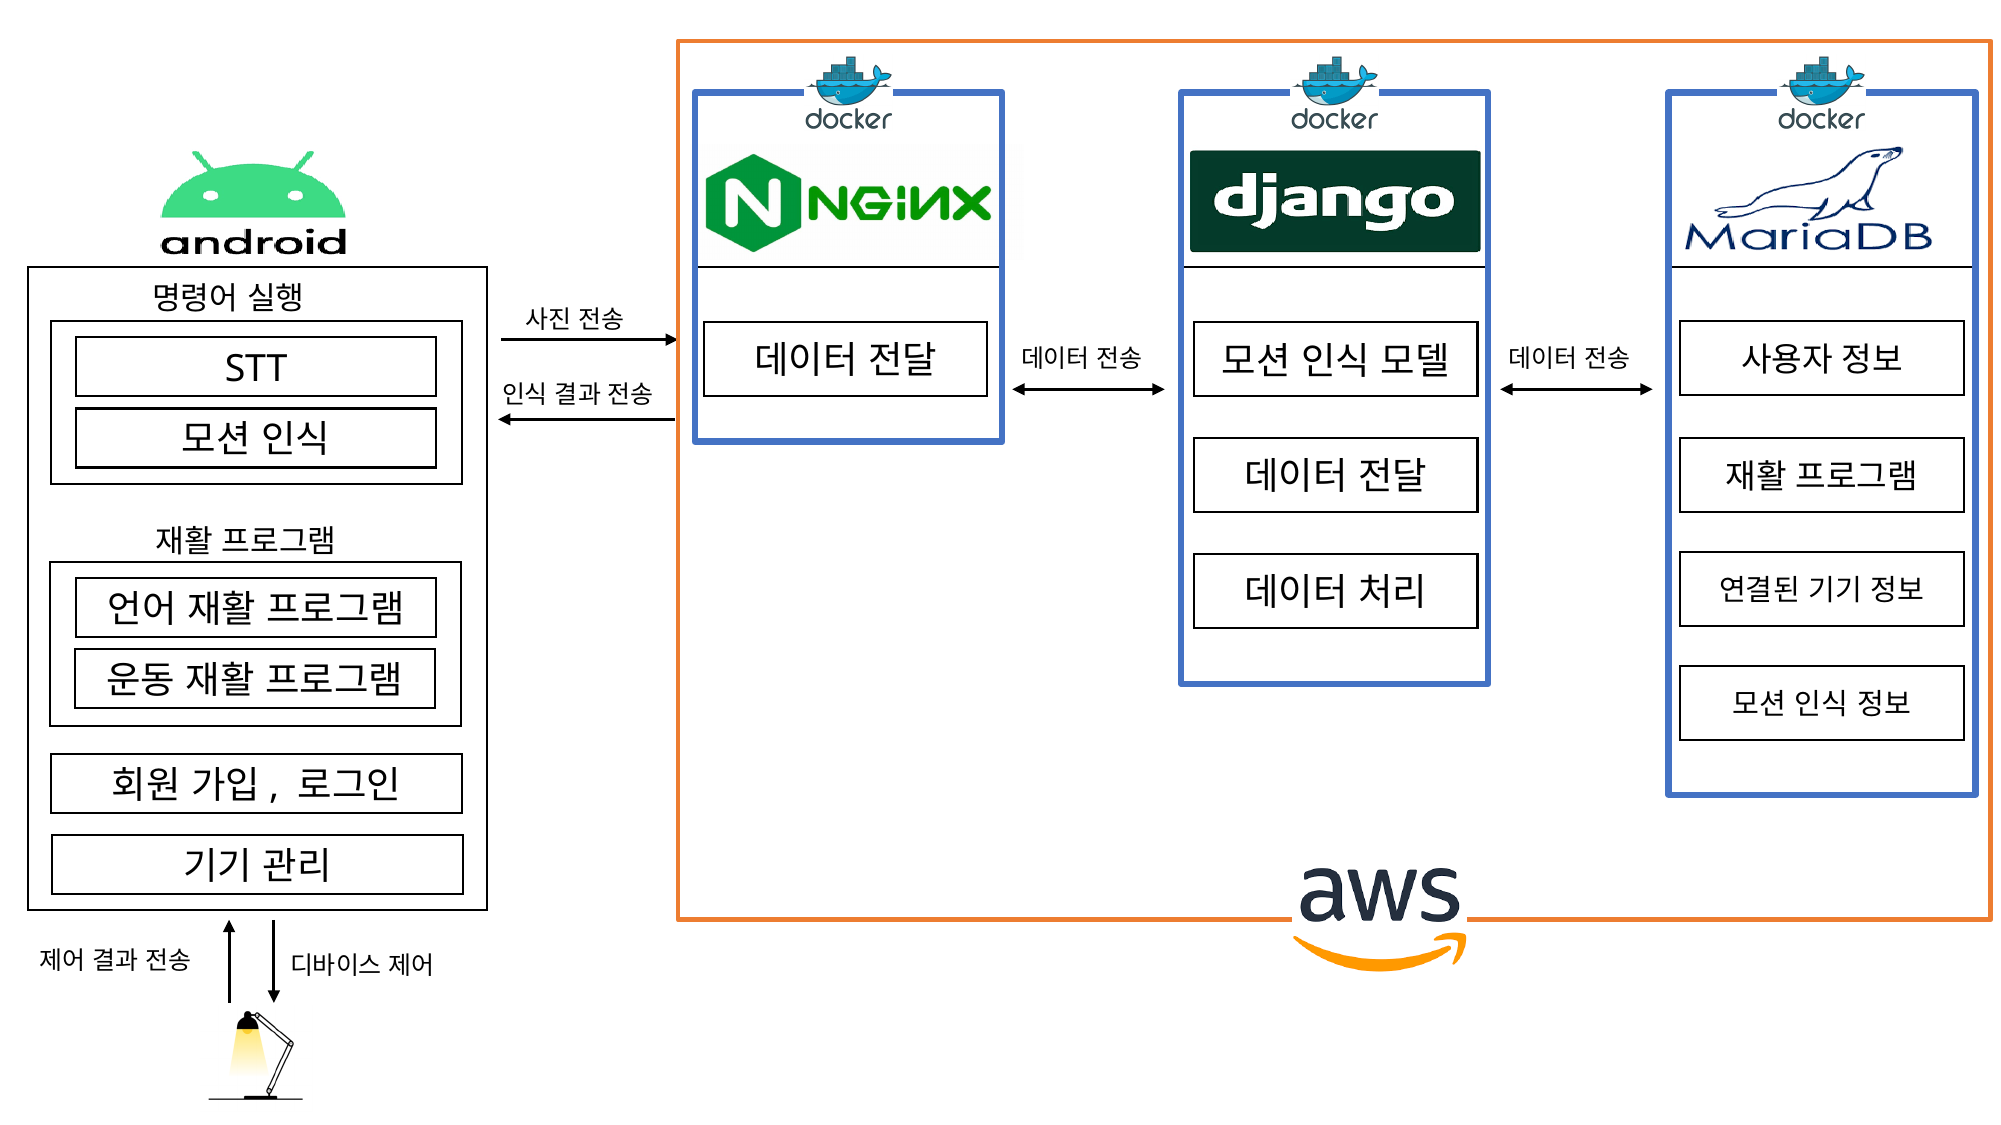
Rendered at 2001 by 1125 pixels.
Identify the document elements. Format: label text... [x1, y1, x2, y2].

text_box [678, 40, 1991, 920]
picture [689, 144, 1024, 260]
text_box 명령어 실행 [137, 271, 378, 324]
text_box 모션 인식 [75, 407, 437, 469]
picture [1185, 144, 1489, 260]
picture [1290, 54, 1379, 131]
text_box [50, 320, 463, 485]
text_box [27, 266, 488, 911]
text_box 재활 프로그램 [140, 514, 370, 567]
text_box 제어 결과 전송 [25, 937, 229, 983]
text_box 디바이스 제어 [275, 941, 469, 987]
text_box 회원 가입, 로그인 [50, 753, 463, 814]
text_box STT [75, 336, 437, 397]
picture [1674, 144, 1950, 252]
text_box 언어 재활 프로그램 [75, 577, 437, 638]
text_box 사진 전송 [510, 296, 658, 339]
text_box [49, 561, 462, 727]
picture [1777, 54, 1866, 131]
text_box 기기 관리 [51, 834, 464, 895]
picture [804, 54, 893, 131]
text_box 운동 재활 프로그램 [74, 648, 436, 709]
picture [200, 1005, 313, 1112]
picture [147, 144, 363, 261]
picture [1292, 867, 1467, 972]
text_box 인식 결과 전송 [487, 371, 678, 417]
